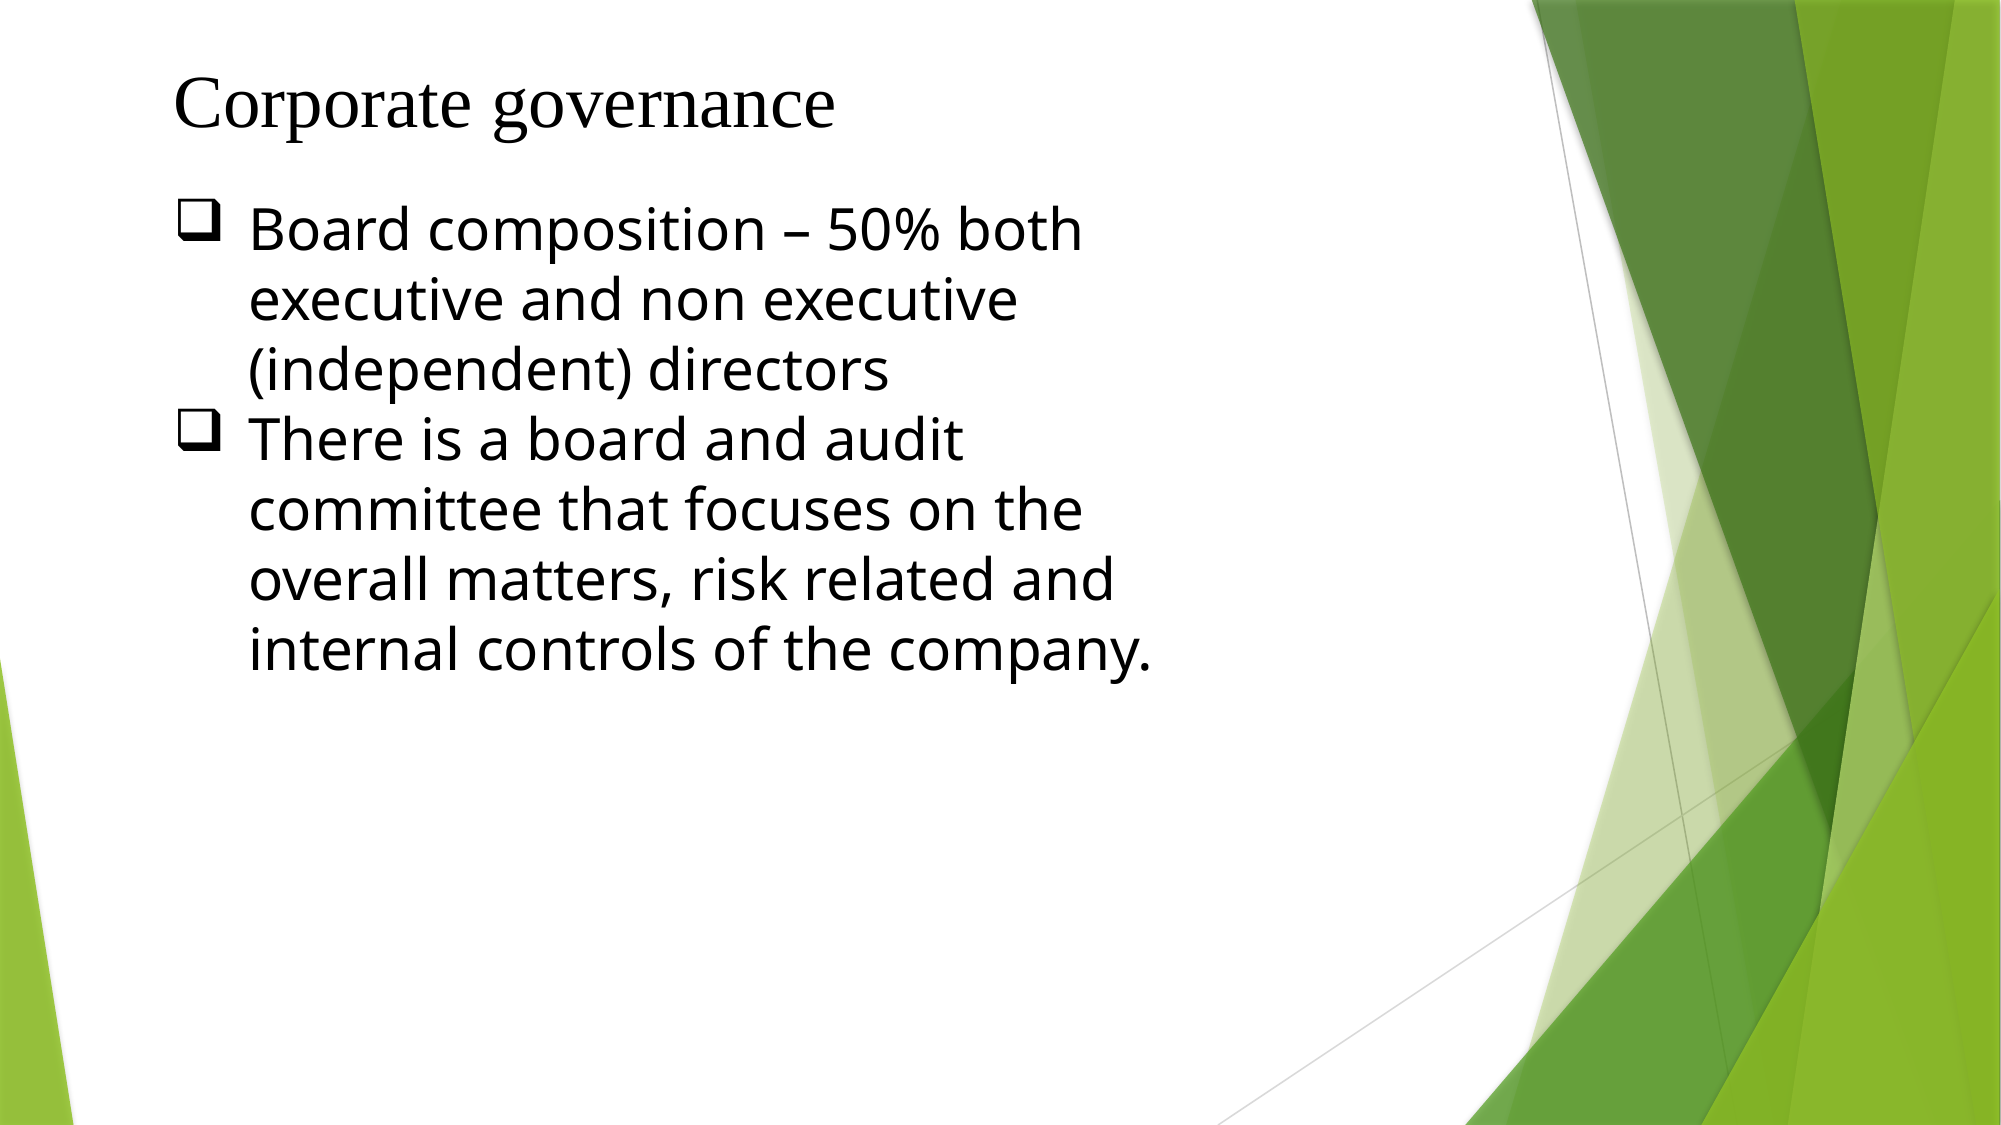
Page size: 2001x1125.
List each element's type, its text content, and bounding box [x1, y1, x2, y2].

text_box Board composition – 50% both executive and non executive (independent) directors There is a board and audit committee that focuses on the overall matters, risk related and internal controls of the company. [158, 184, 1268, 690]
text_box Corporate governance [158, 45, 1268, 184]
